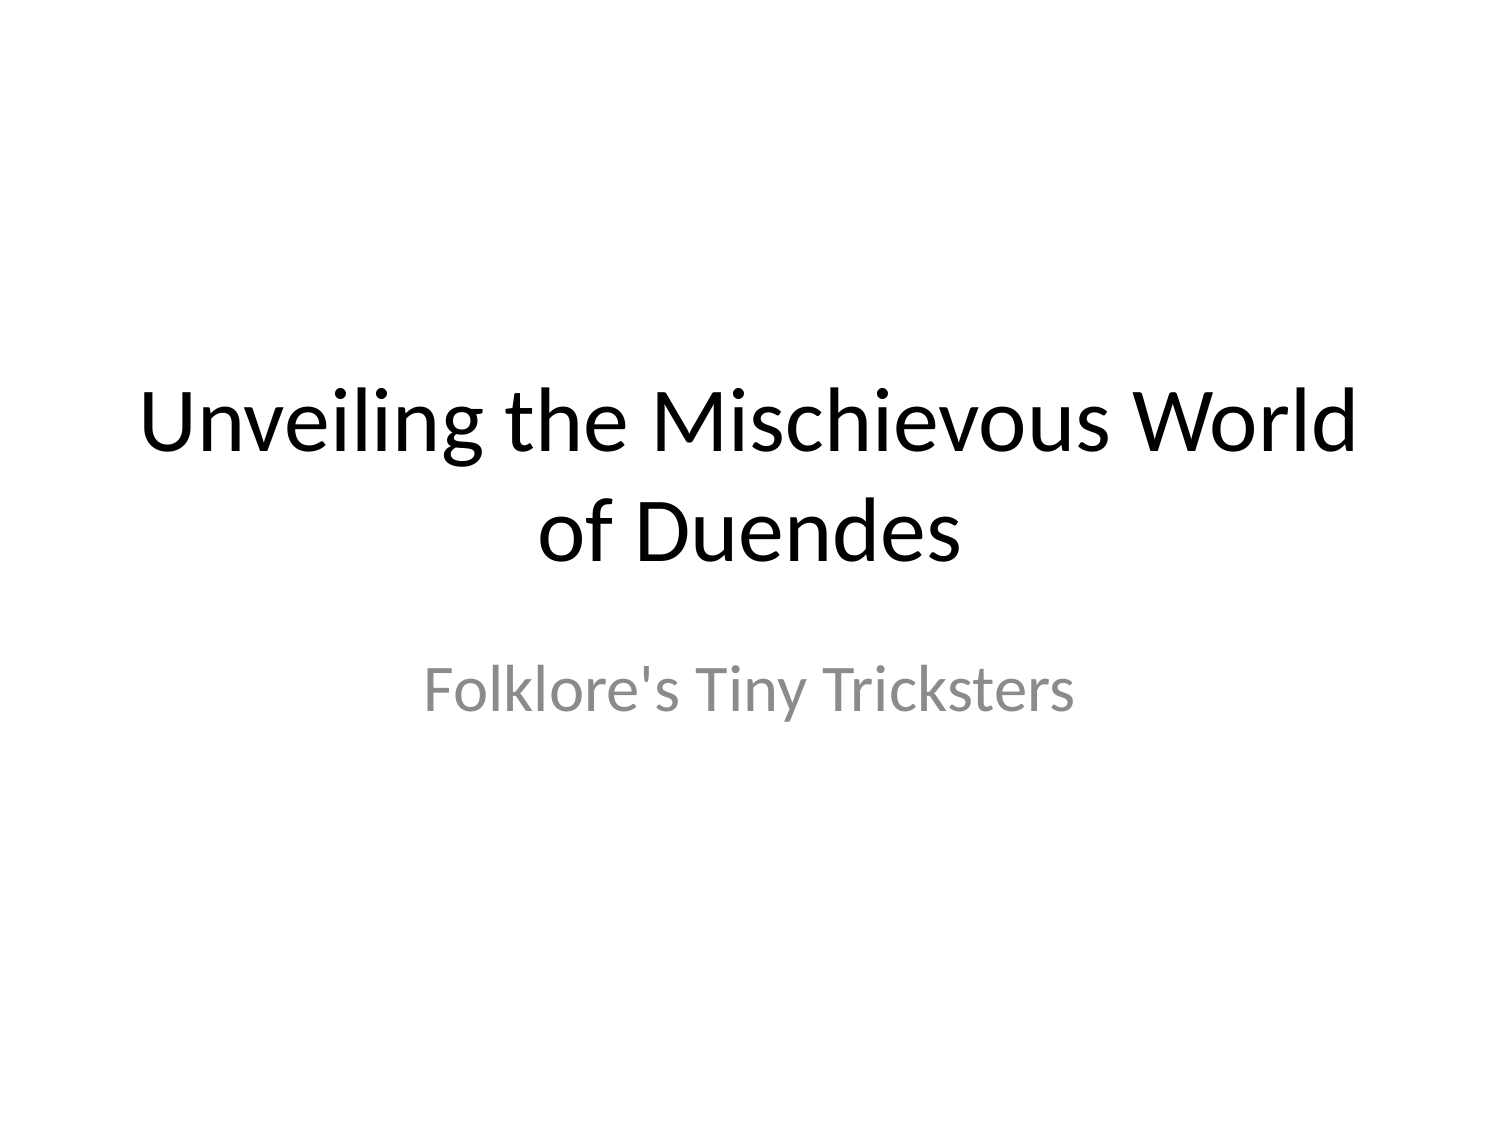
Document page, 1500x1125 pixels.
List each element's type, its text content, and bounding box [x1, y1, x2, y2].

title Unveiling the Mischievous World of Duendes [112, 349, 1388, 591]
subtitle Folklore's Tiny Tricksters [225, 637, 1275, 925]
